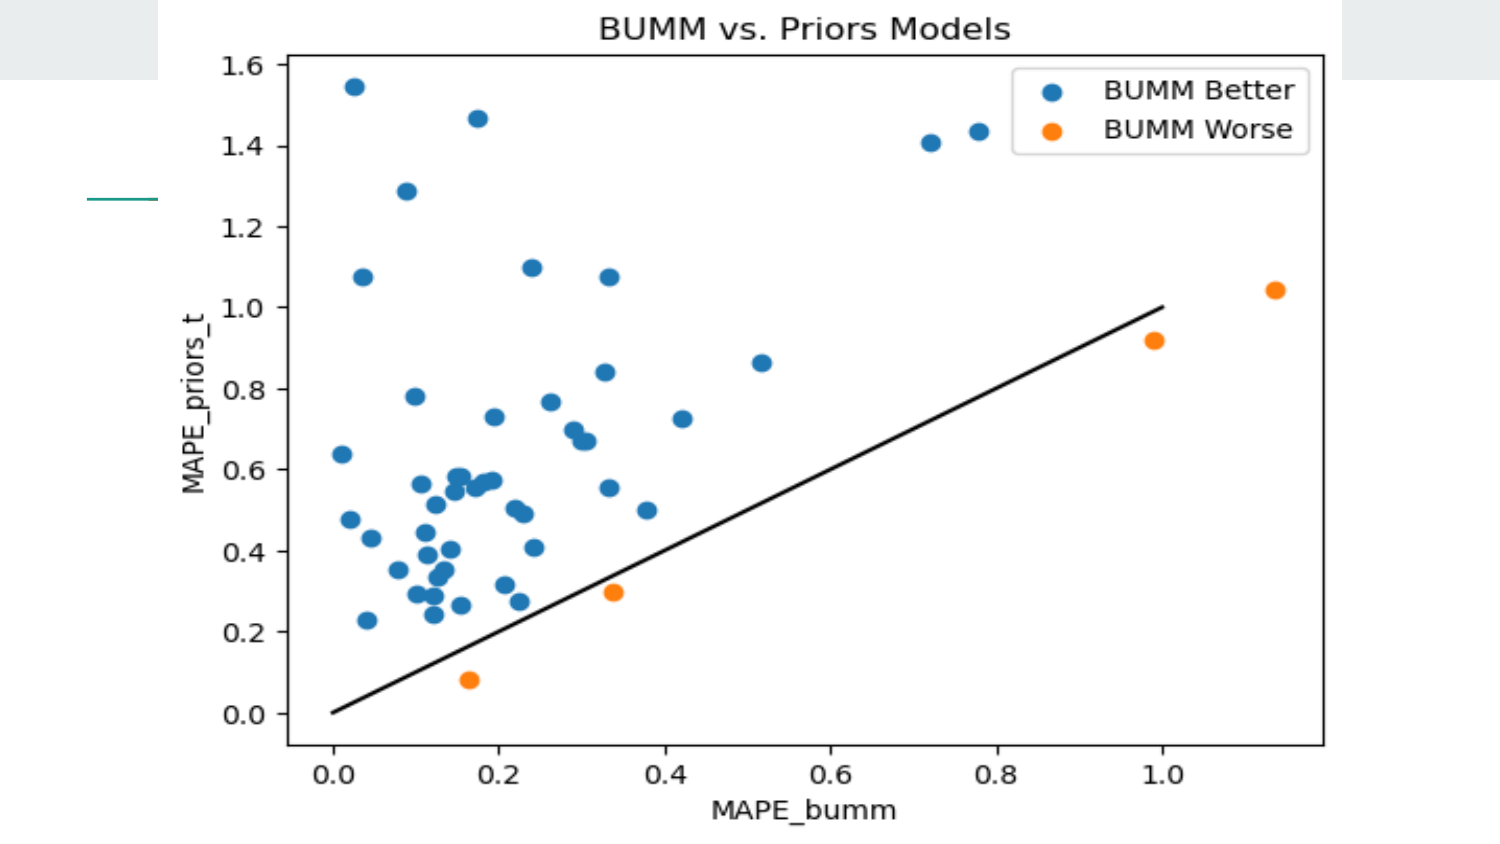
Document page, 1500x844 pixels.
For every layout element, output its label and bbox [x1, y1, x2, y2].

picture [158, 0, 1342, 844]
